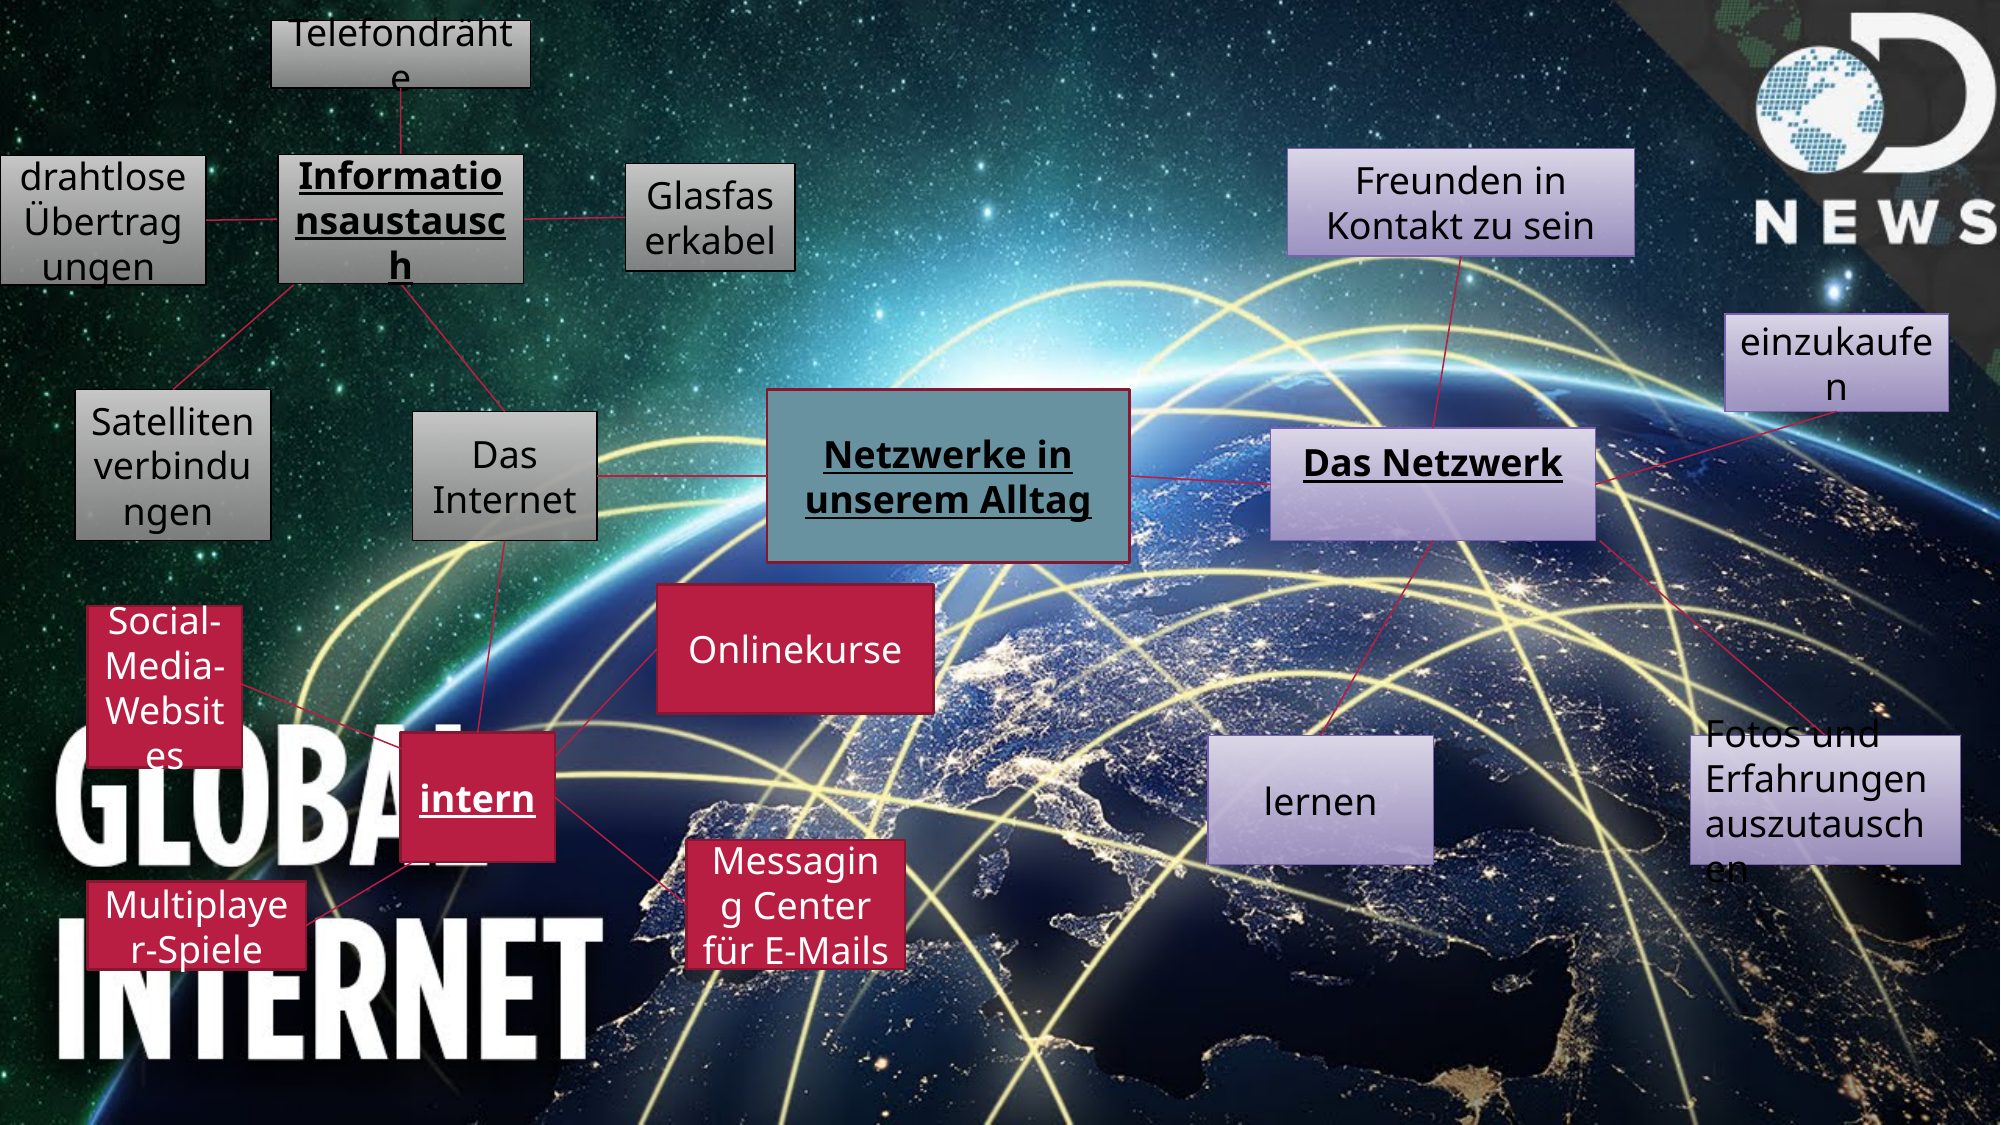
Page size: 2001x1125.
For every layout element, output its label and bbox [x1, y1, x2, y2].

picture [0, 0, 2000, 1125]
text_box [554, 648, 658, 757]
text_box [477, 540, 505, 734]
text_box [400, 283, 505, 412]
text_box [305, 861, 413, 926]
text_box [1129, 475, 1271, 485]
text_box [172, 284, 294, 390]
text_box [218, 674, 478, 780]
text_box [554, 797, 687, 905]
text_box [1595, 411, 1837, 485]
text_box [1320, 540, 1434, 736]
text_box [1432, 255, 1462, 429]
text_box [1599, 540, 1826, 736]
